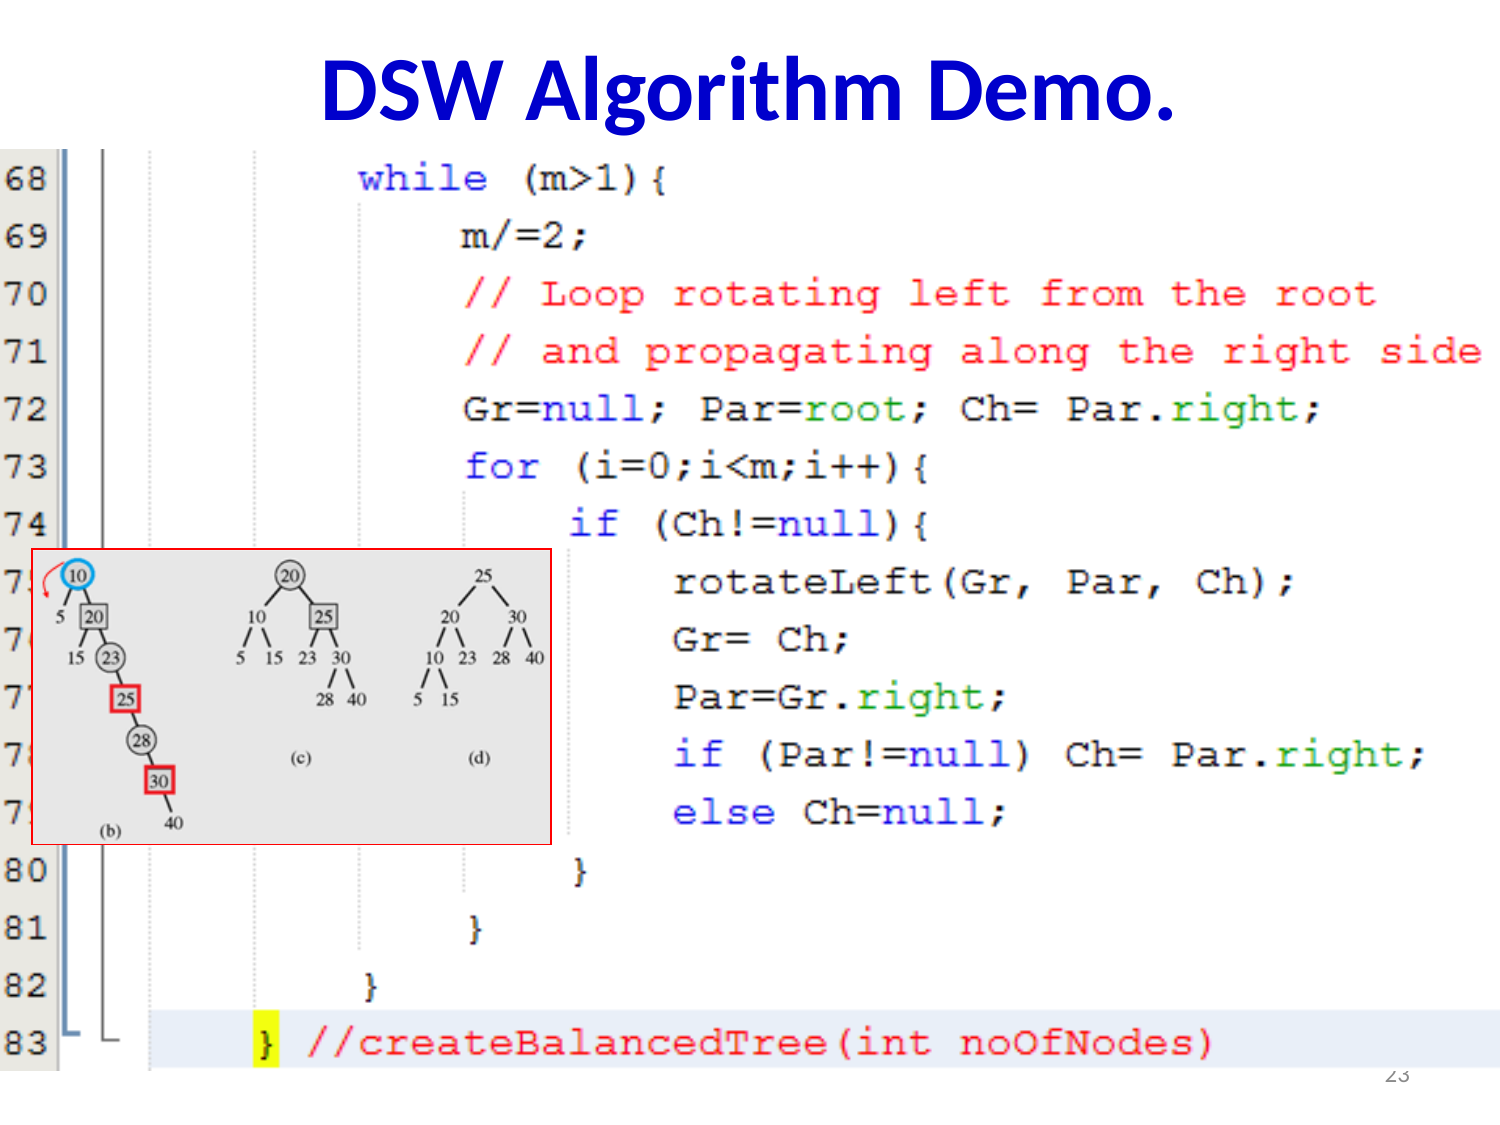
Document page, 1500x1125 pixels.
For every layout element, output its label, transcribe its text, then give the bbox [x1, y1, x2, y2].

title DSW Algorithm Demo. [75, 12, 1425, 147]
slide_number 23 [1074, 1078, 1425, 1103]
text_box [0, 149, 1500, 1072]
